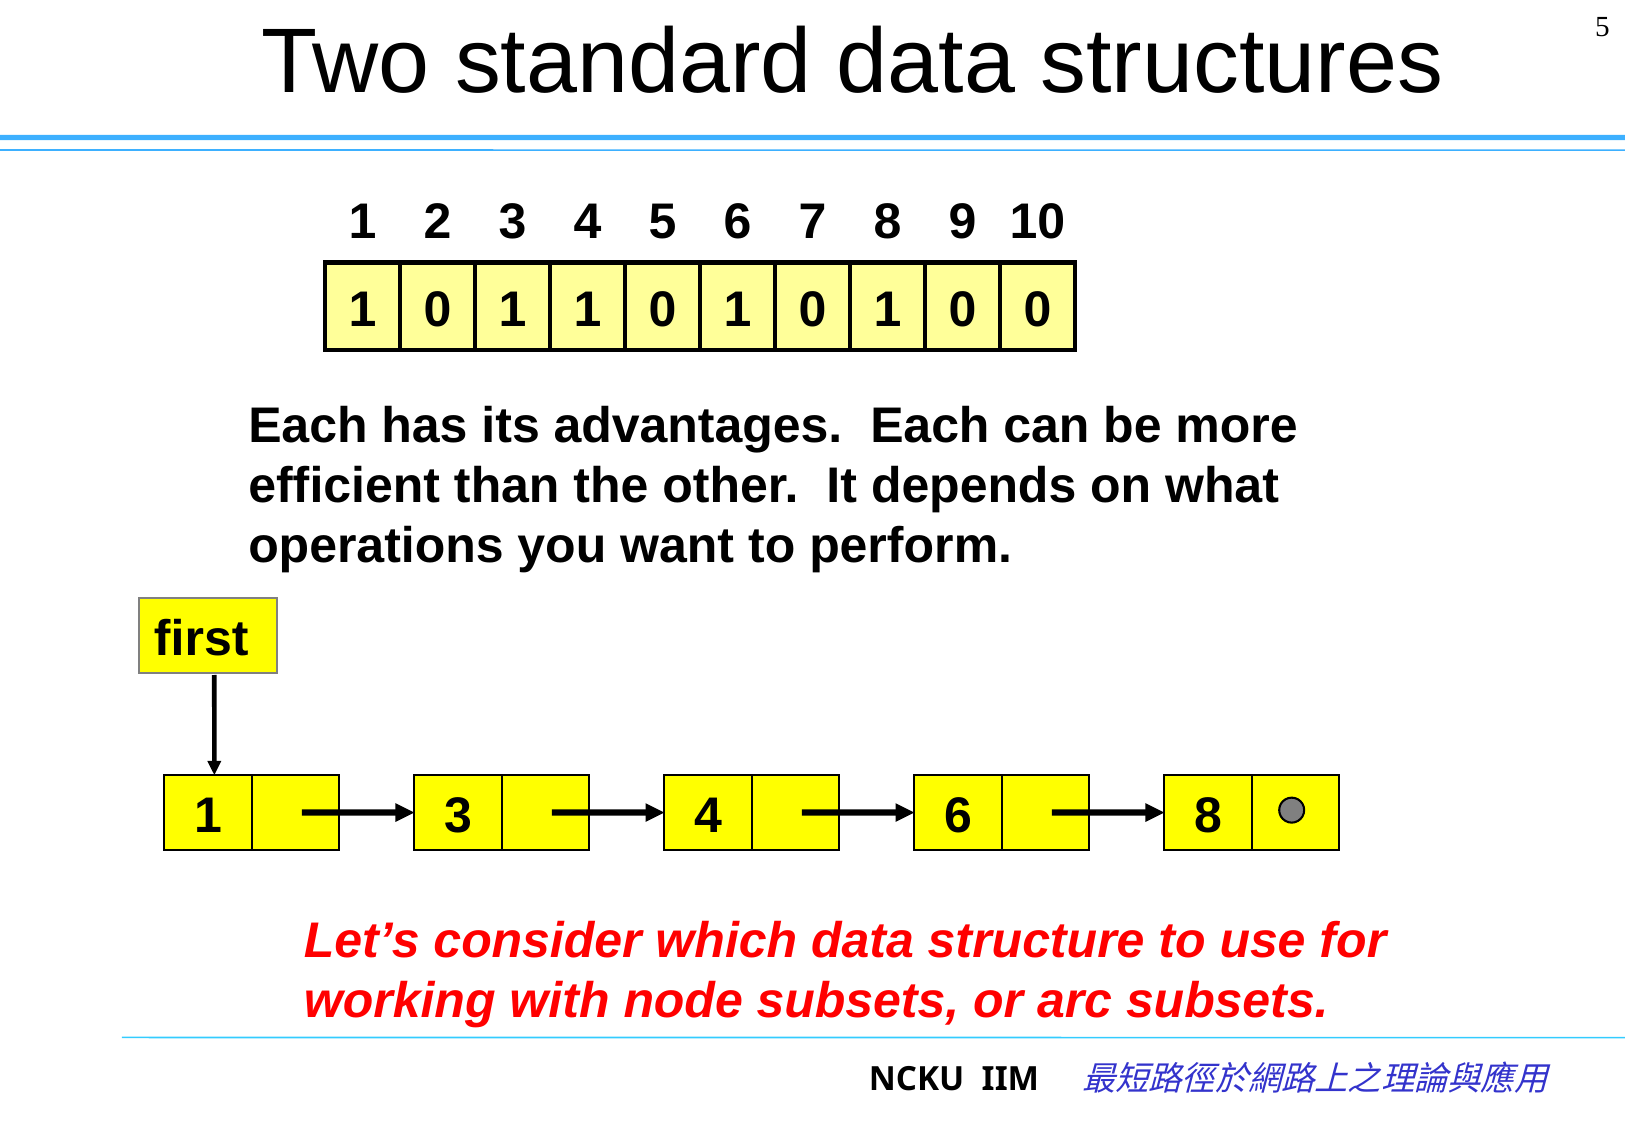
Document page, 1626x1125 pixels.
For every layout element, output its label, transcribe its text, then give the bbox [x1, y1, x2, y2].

text_box Each has its advantages. Each can be more efficient than the other. It depends on what operations you want to perform. [233, 385, 1372, 581]
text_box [324, 174, 1076, 351]
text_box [138, 597, 1340, 851]
title Two standard data structures [216, 0, 1490, 113]
slide_number 5 [1490, 0, 1625, 75]
text_box Let’s consider which data structure to use for working with node subsets, or arc subsets. [289, 899, 1477, 1035]
